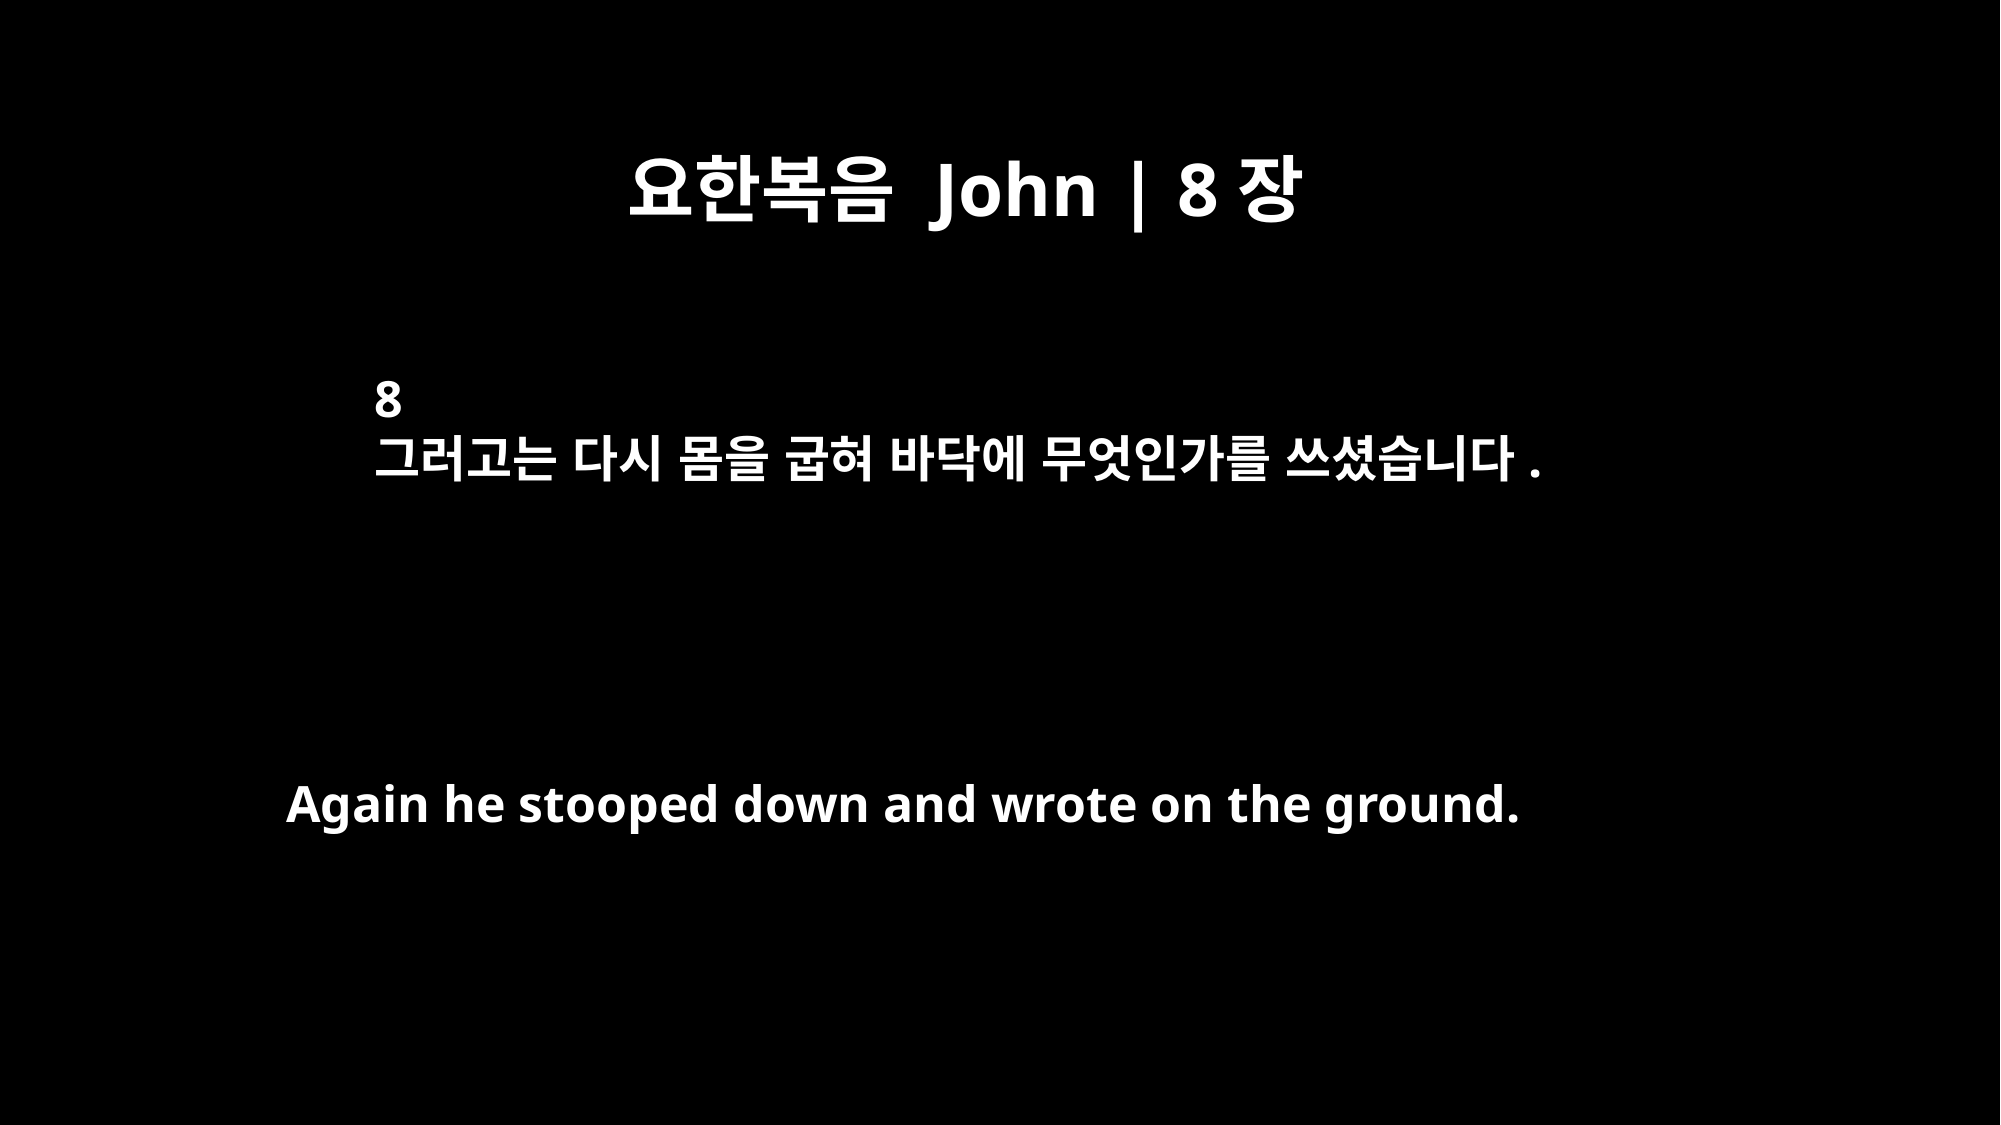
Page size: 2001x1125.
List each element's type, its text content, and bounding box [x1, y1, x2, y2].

text_box 8 그러고는 다시 몸을 굽혀 바닥에 무엇인가를 쓰셨습니다. [359, 359, 1558, 495]
text_box 요한복음 John | 8장 [612, 136, 1320, 239]
text_box Again he stooped down and wrote on the ground. [271, 764, 1536, 840]
